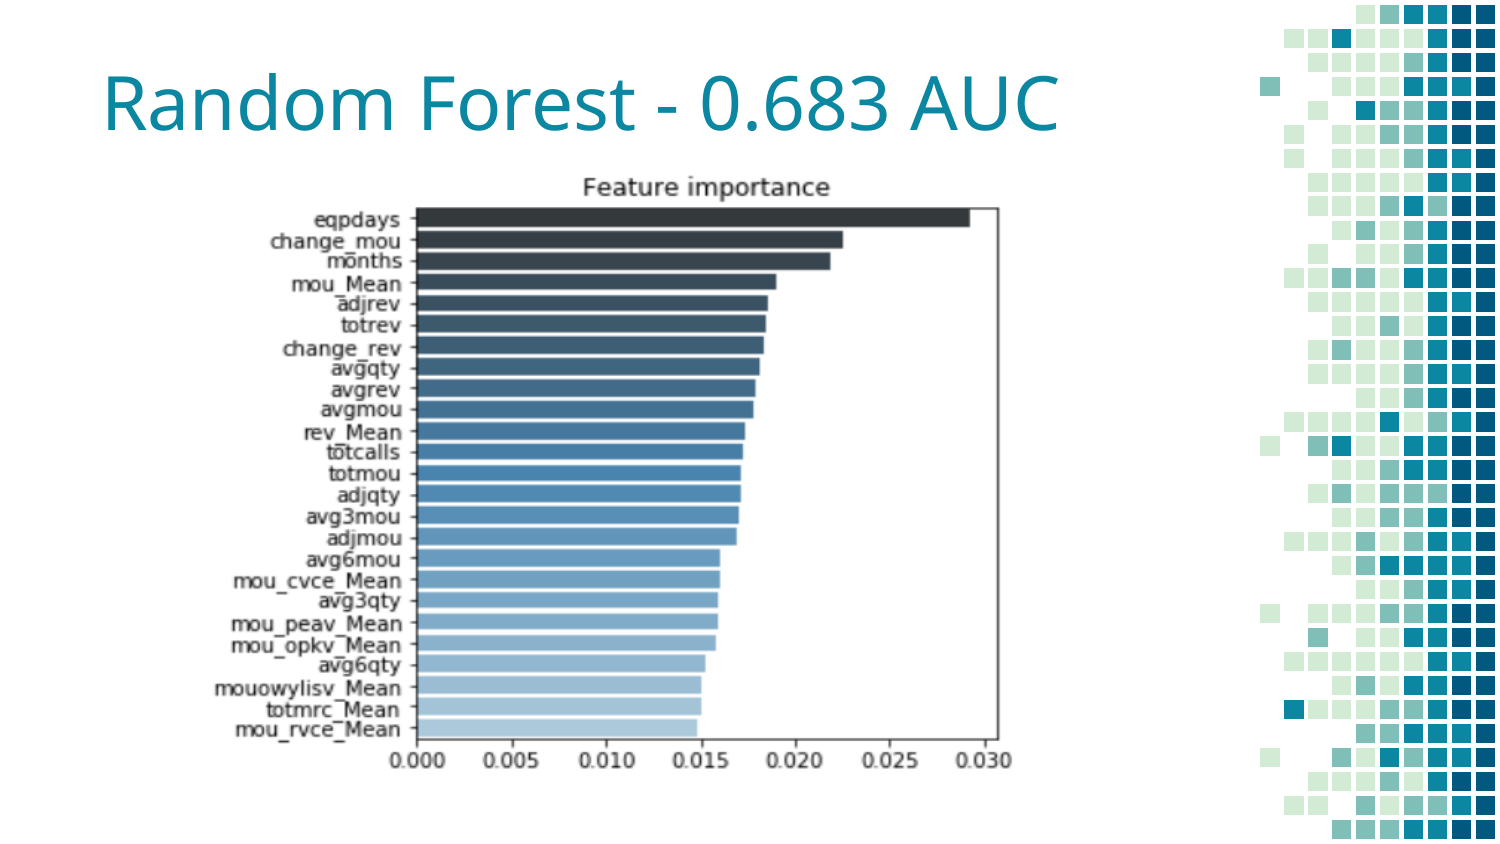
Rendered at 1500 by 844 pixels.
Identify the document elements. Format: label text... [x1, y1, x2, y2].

title Random Forest - 0.683 AUC [86, 20, 1196, 161]
picture [210, 160, 1027, 794]
